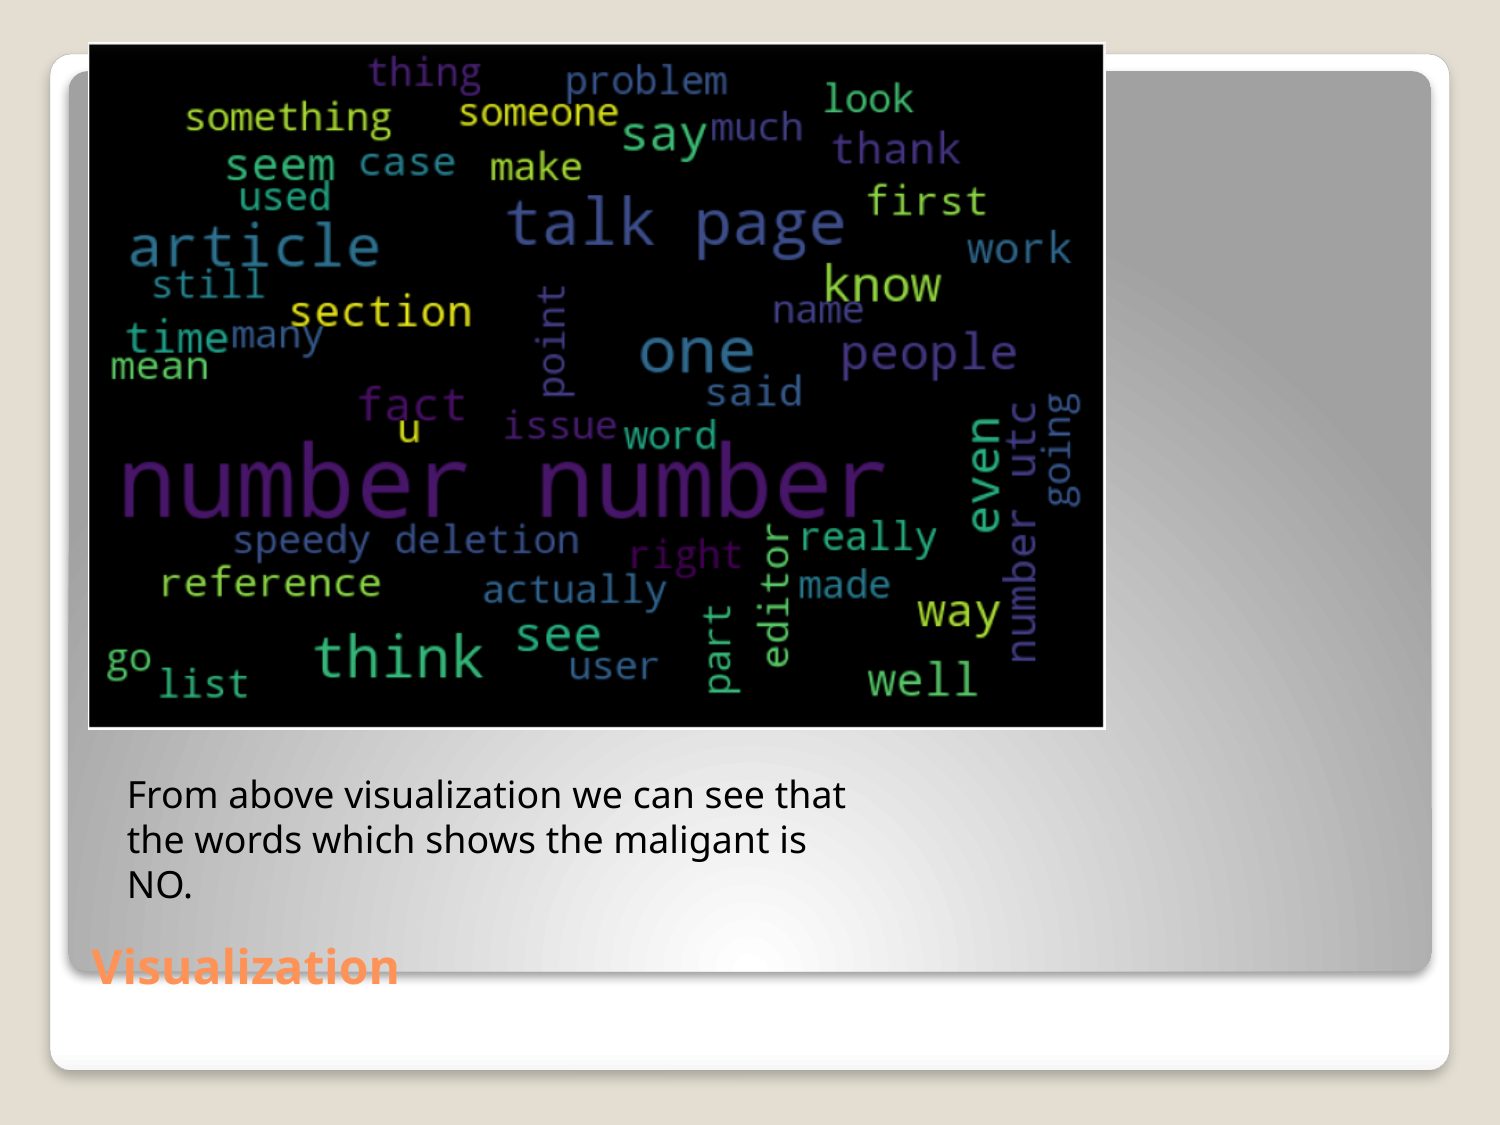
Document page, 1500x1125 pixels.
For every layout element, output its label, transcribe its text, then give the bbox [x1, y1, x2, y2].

text_box From above visualization we can see that the words which shows the maligant is NO. [112, 763, 863, 913]
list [88, 42, 1106, 730]
title Visualization [76, 928, 1420, 1002]
